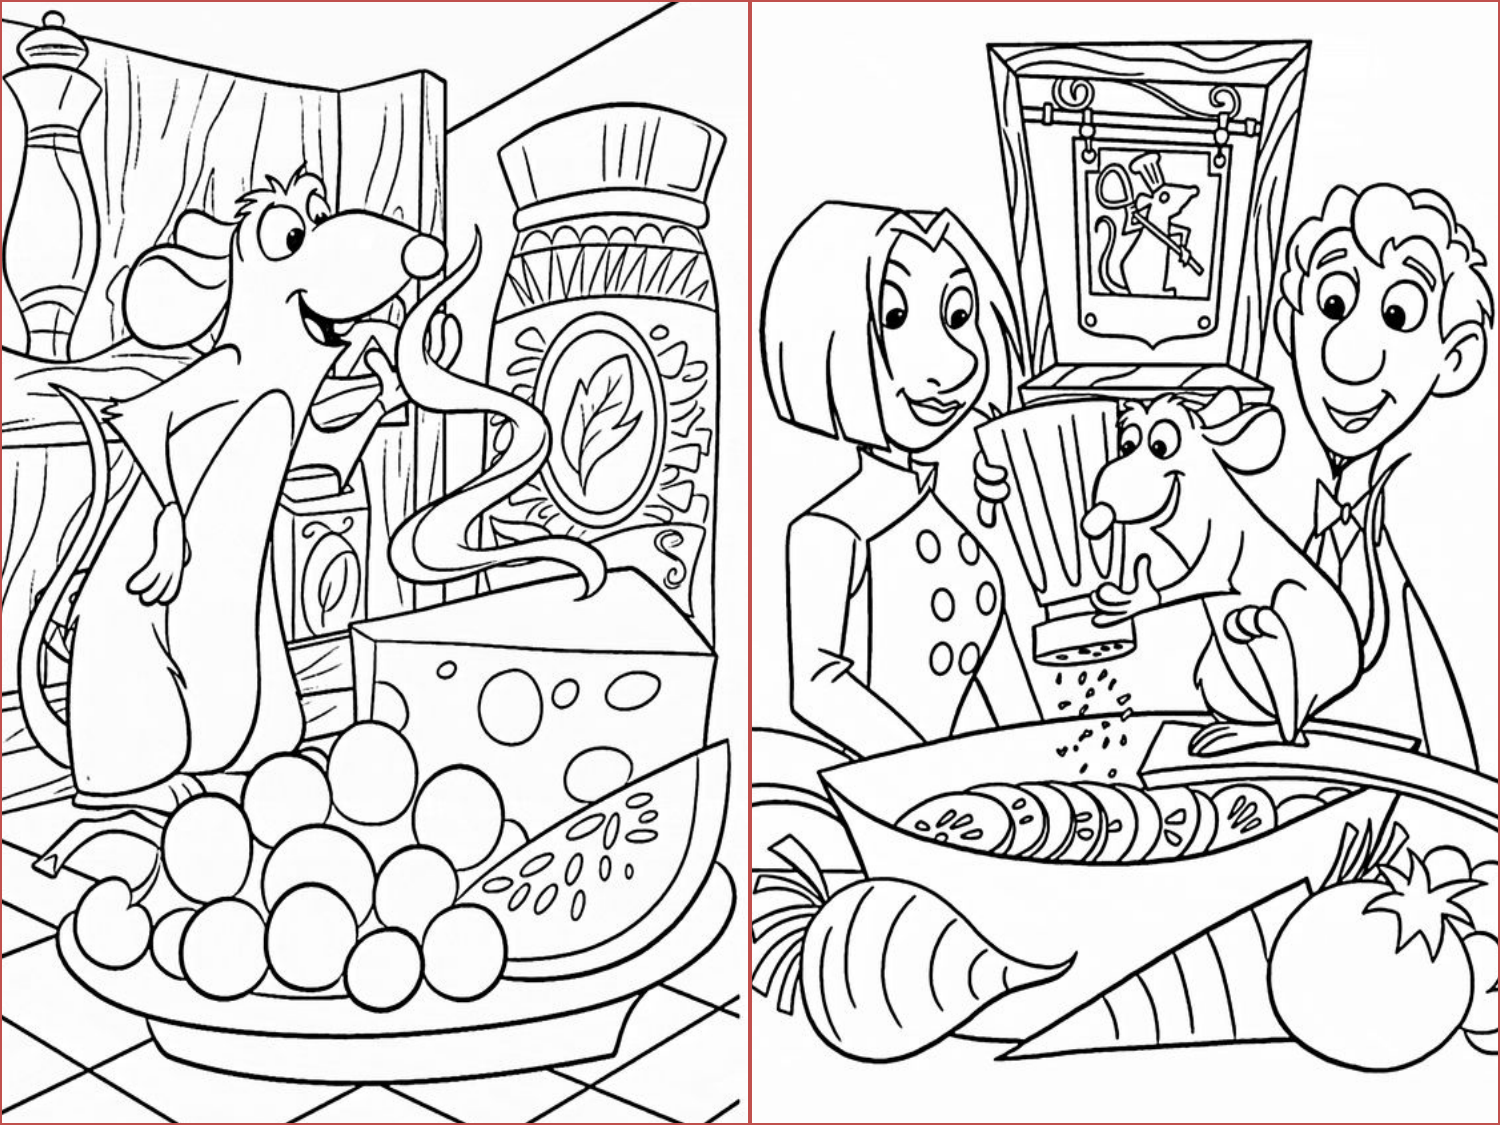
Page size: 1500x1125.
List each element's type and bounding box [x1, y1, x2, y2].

text_box [0, 0, 748, 1125]
text_box [748, 0, 1500, 1125]
